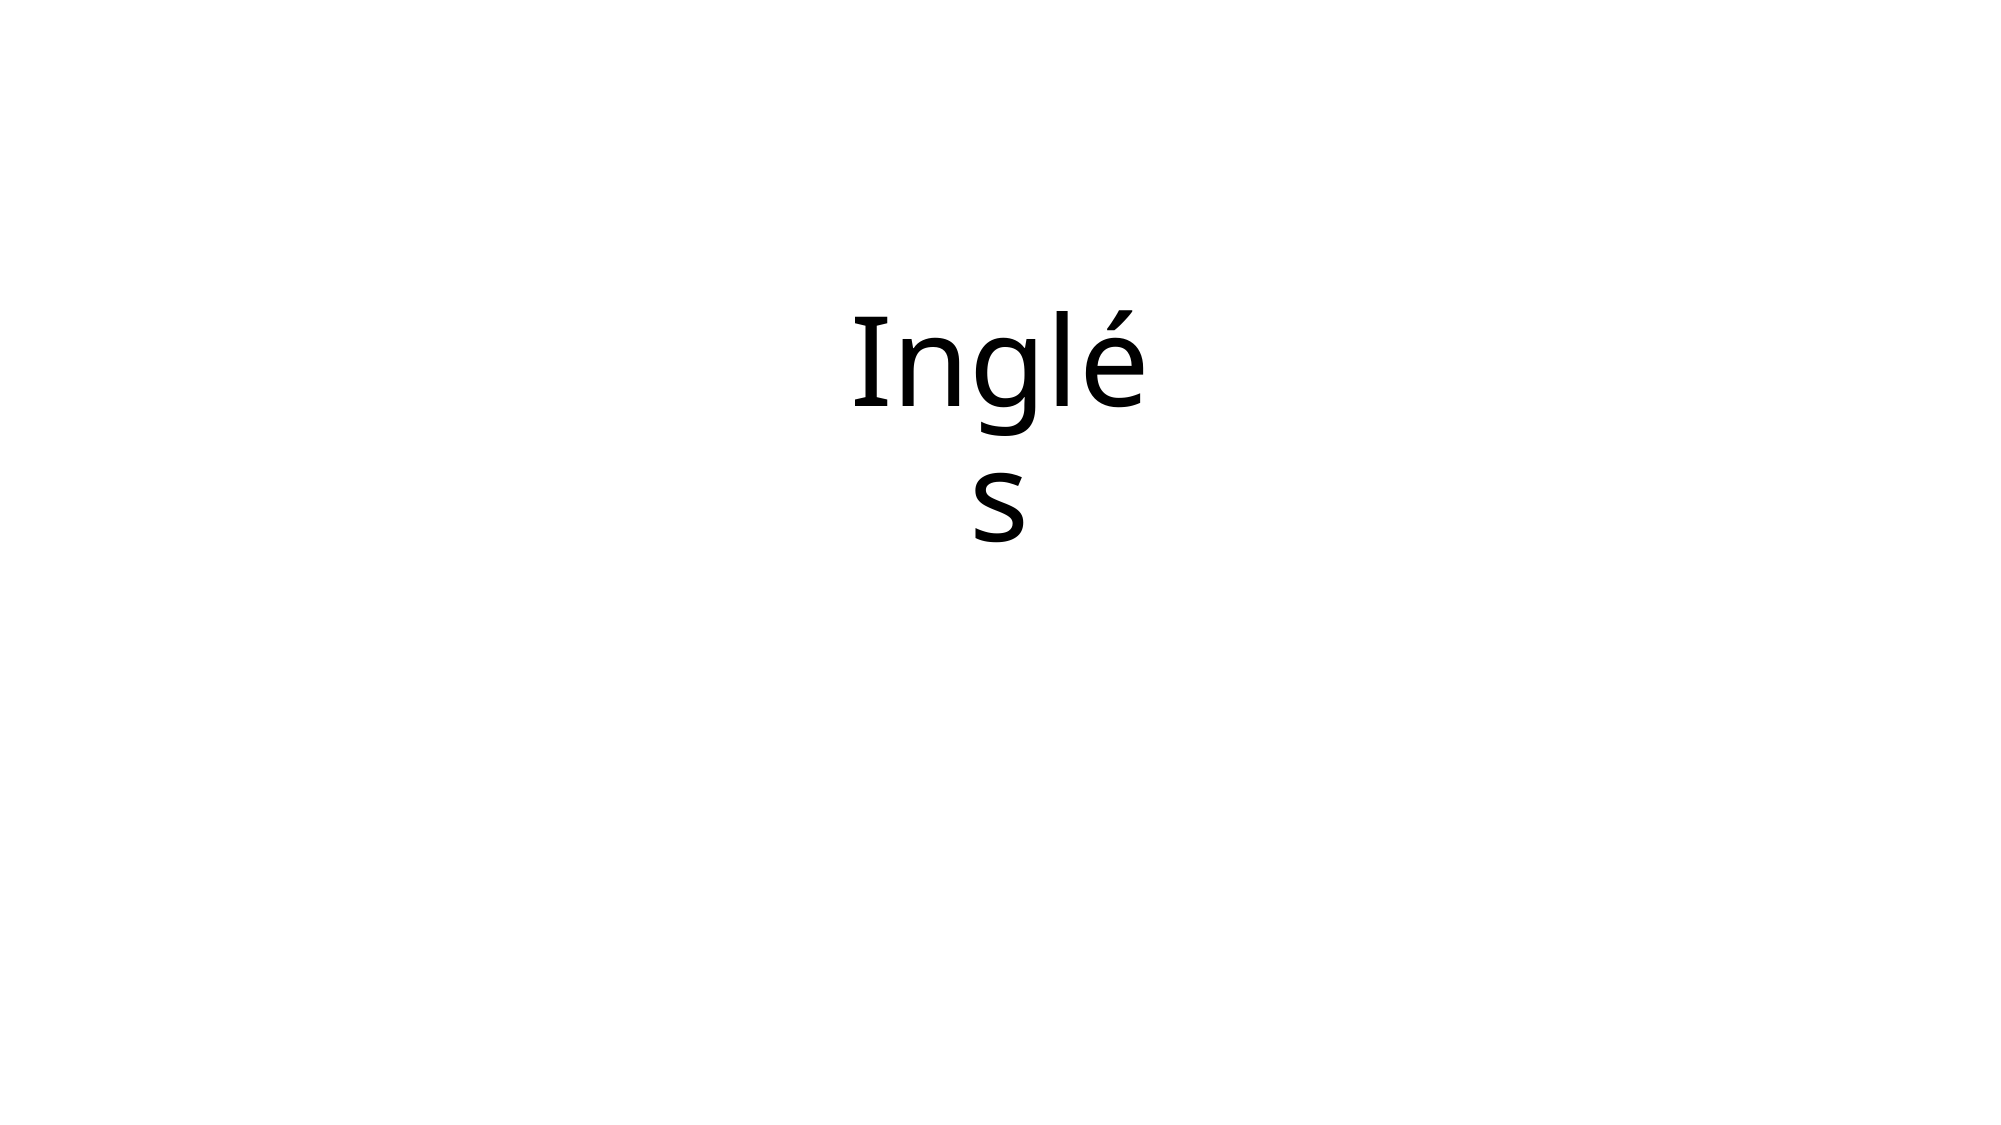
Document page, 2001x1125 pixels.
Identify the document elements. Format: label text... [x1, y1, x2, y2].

title Inglés [832, 184, 1168, 576]
